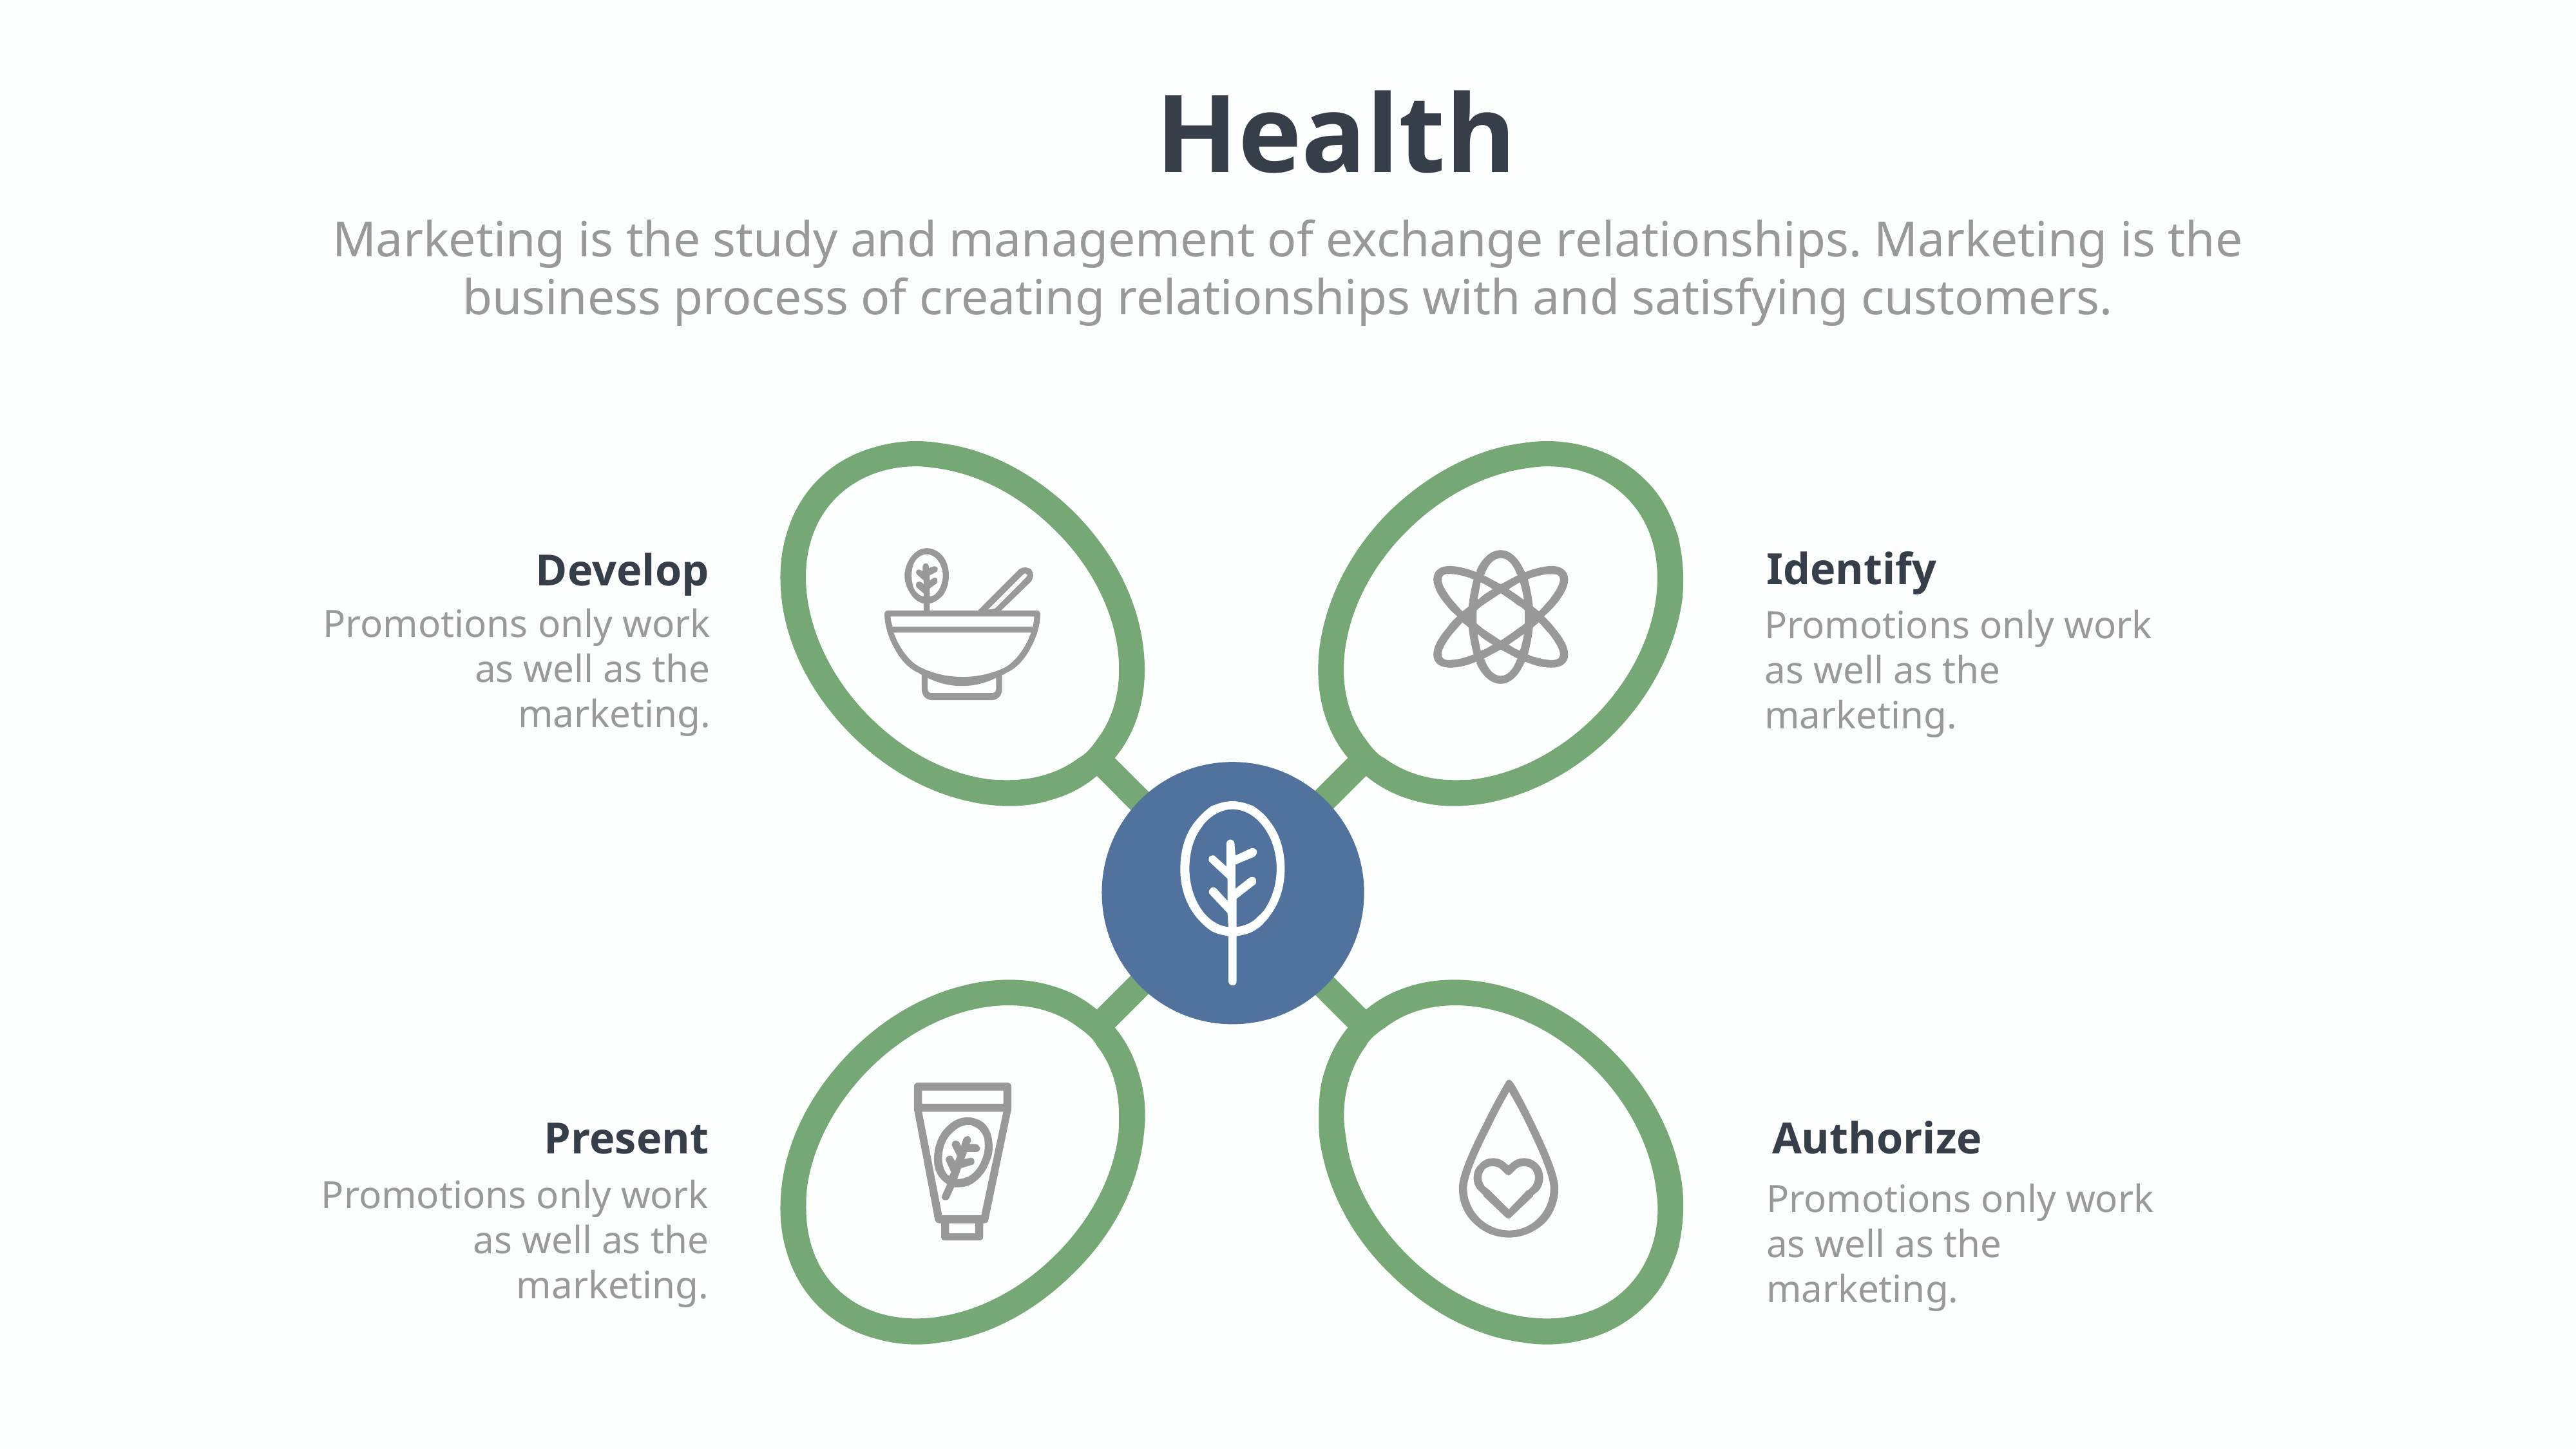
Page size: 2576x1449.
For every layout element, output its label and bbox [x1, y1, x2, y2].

text_box [1102, 762, 1364, 1025]
text_box [1458, 1079, 1559, 1238]
text_box [1180, 801, 1285, 986]
text_box [281, 60, 2295, 331]
text_box [1473, 1158, 1543, 1218]
text_box [272, 538, 720, 696]
text_box [1757, 1106, 2205, 1271]
text_box [270, 1106, 719, 1267]
text_box [780, 440, 1149, 810]
text_box [780, 976, 1149, 1345]
text_box [933, 1117, 993, 1200]
text_box [1433, 550, 1569, 684]
text_box [1315, 440, 1684, 808]
text_box [1755, 536, 2203, 697]
text_box [1315, 977, 1684, 1345]
text_box [913, 1083, 1012, 1241]
text_box [884, 548, 1041, 701]
